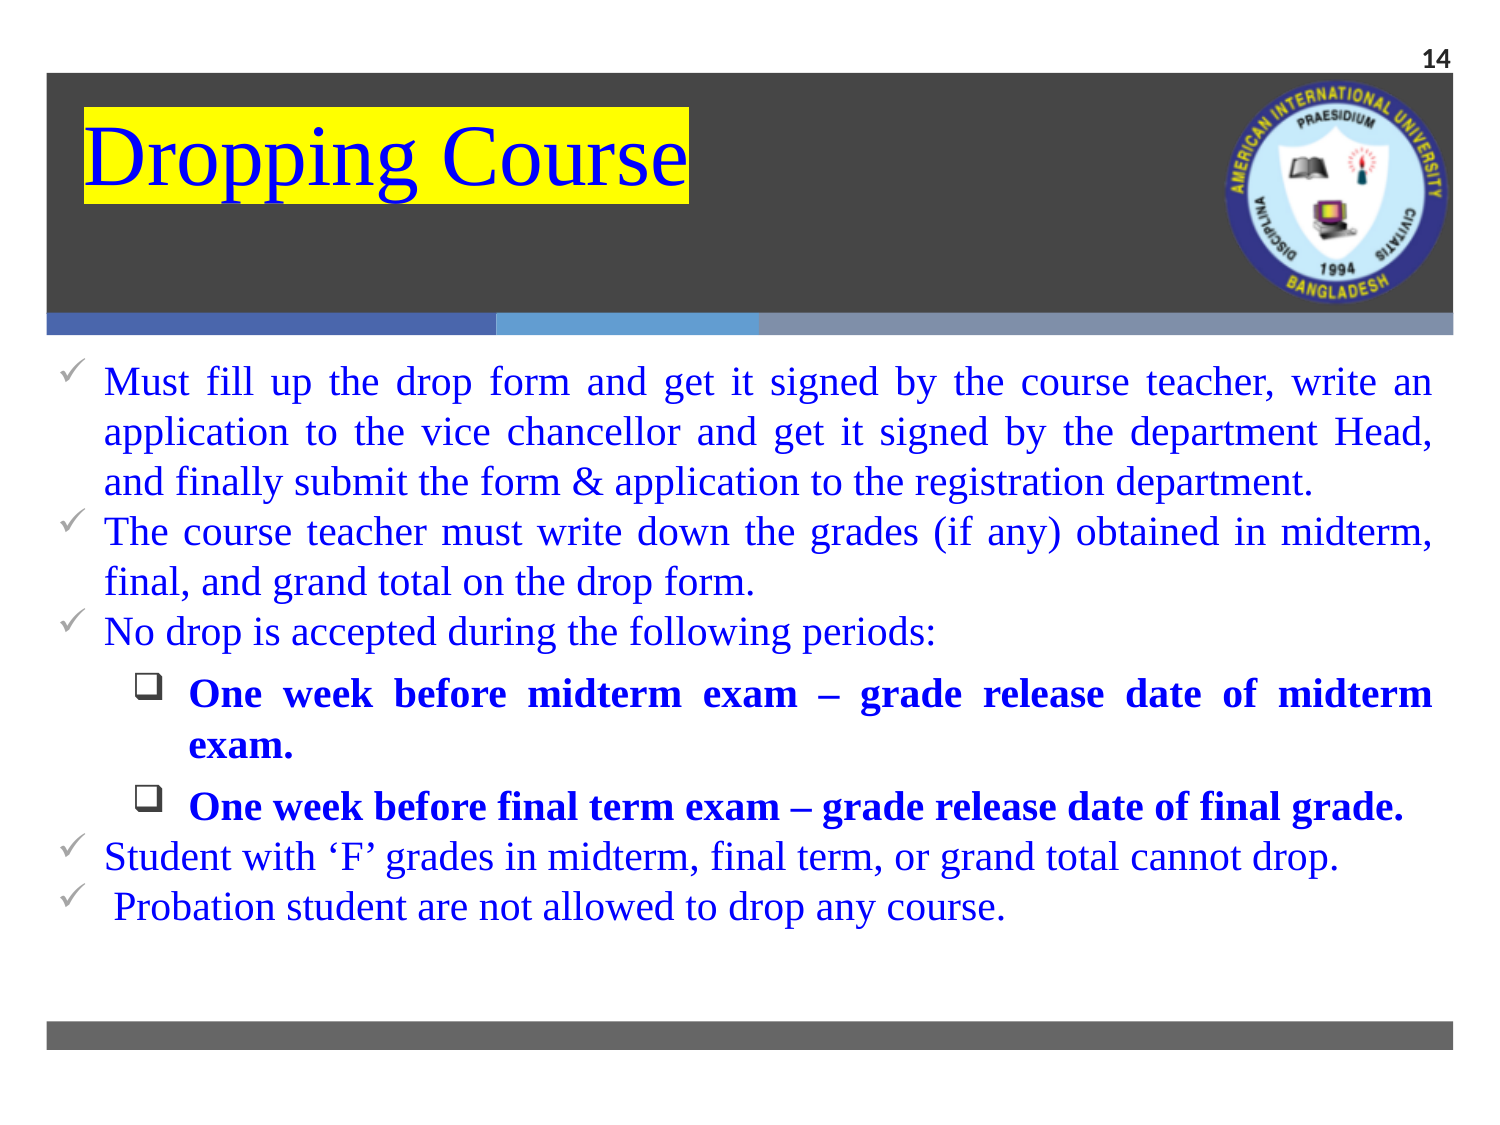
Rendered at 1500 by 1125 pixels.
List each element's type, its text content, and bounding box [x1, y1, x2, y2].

picture [1220, 75, 1454, 310]
text_box Dropping Course [69, 77, 1351, 210]
slide_number 14 [1362, 27, 1466, 87]
text_box Must fill up the drop form and get it signed by the course teacher, write an application to the vice chancellor and get it signed by the department Head, and finally submit the form & application to the registration department. The course teacher must write down the grades (if any) obtained in midterm, final, and grand total on the drop form. No drop is accepted during the following periods: One week before midterm exam – grade release date of midterm exam. One week before final term exam – grade release date of final grade. Student with ‘F’ grades in midterm, final term, or grand total cannot drop. Probation student are not allowed to drop any course. [42, 346, 1450, 1052]
